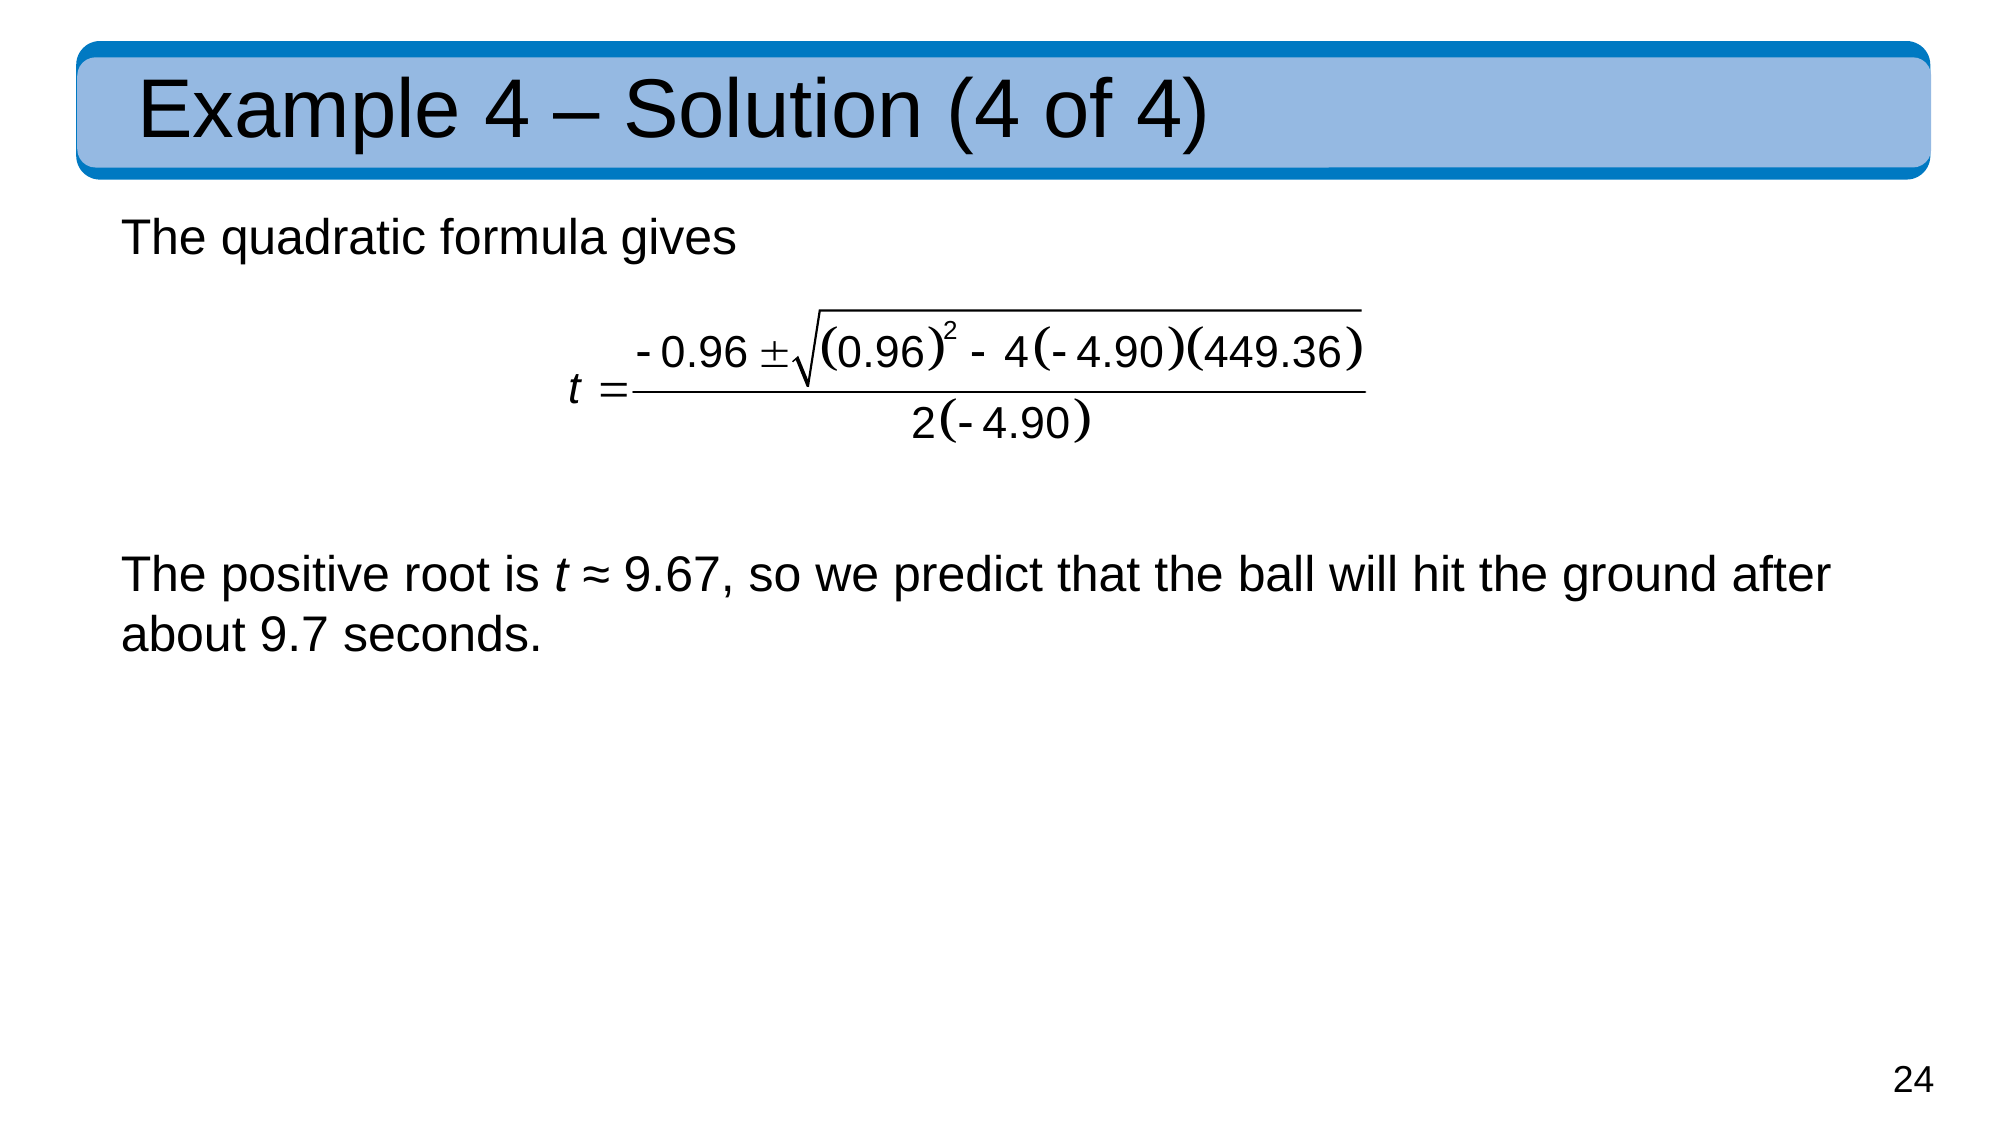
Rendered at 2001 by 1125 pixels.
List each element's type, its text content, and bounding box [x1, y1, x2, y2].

list The positive root is t ≈ 9.67, so we predict that the ball will hit the ground after about 9.7 seconds. [120, 541, 1879, 666]
list The quadratic formula gives [120, 211, 929, 264]
title Example 4 – Solution (4 of 4) [137, 65, 1863, 176]
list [566, 304, 1371, 460]
